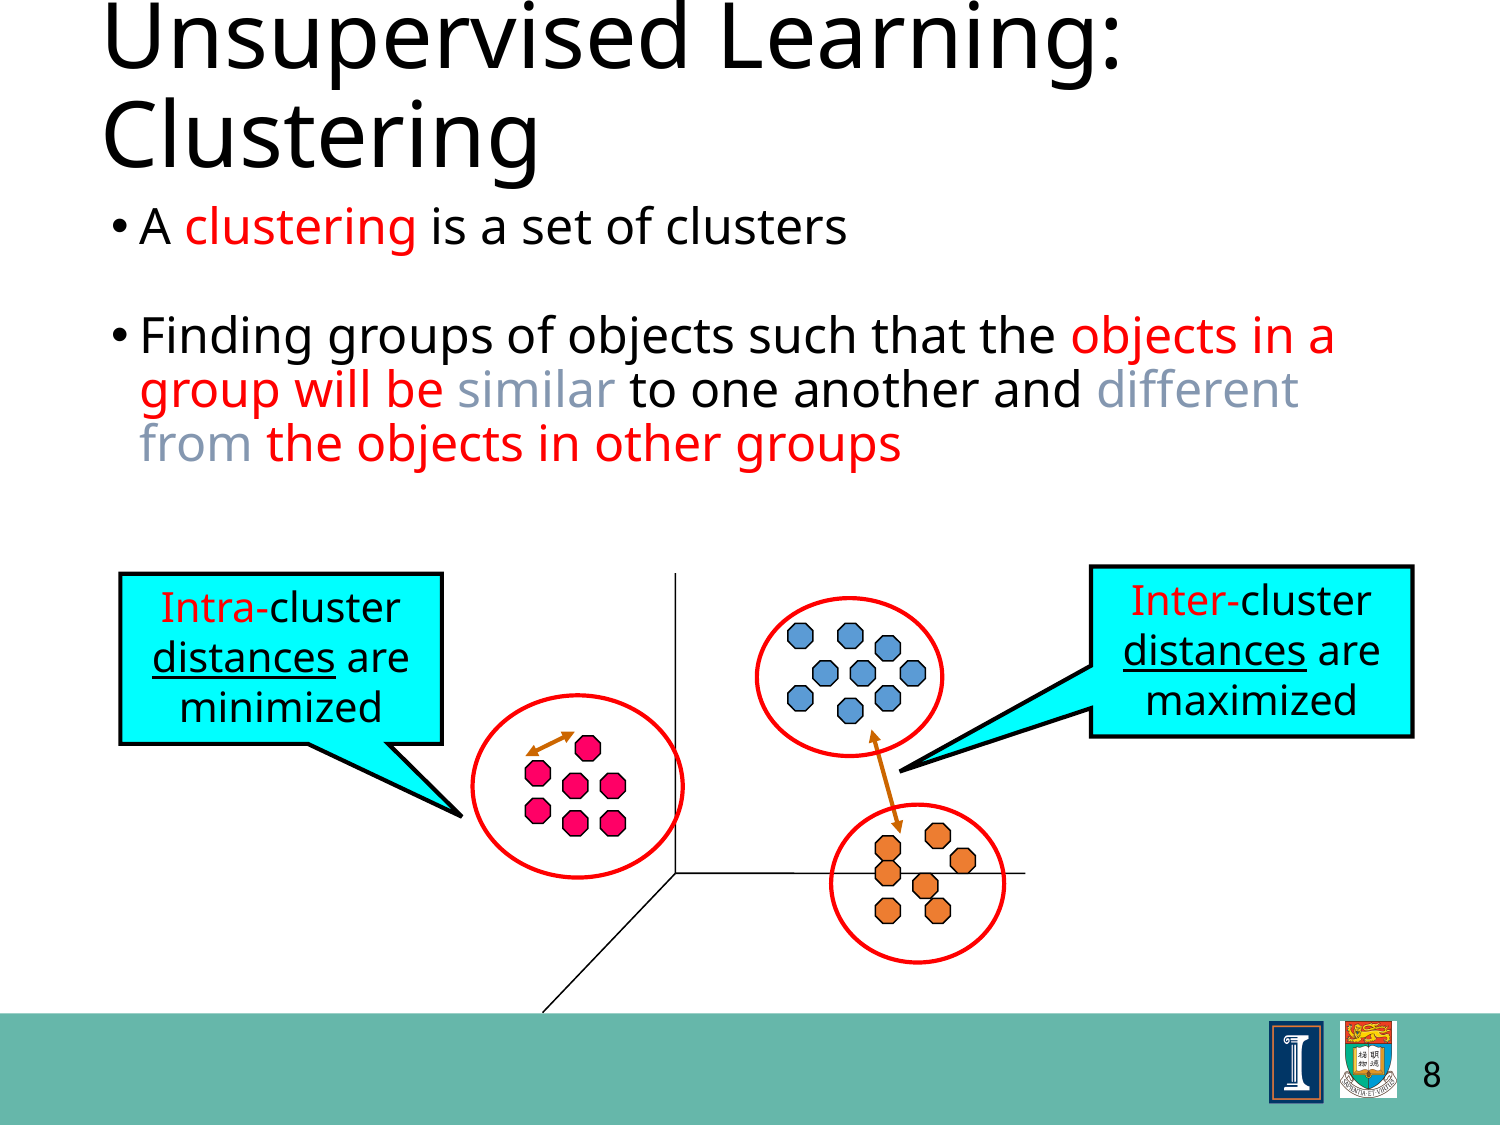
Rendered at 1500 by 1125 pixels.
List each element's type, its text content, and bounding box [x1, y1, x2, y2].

title Unsupervised Learning: Clustering [85, 43, 1445, 134]
picture [1340, 1021, 1397, 1098]
slide_number 8 [1407, 1042, 1500, 1103]
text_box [120, 566, 1413, 1013]
list A clustering is a set of clusters Finding groups of objects such that the objects in a group will be similar to one another and different from the objects in other groups [96, 193, 1408, 983]
picture [1269, 1021, 1324, 1104]
